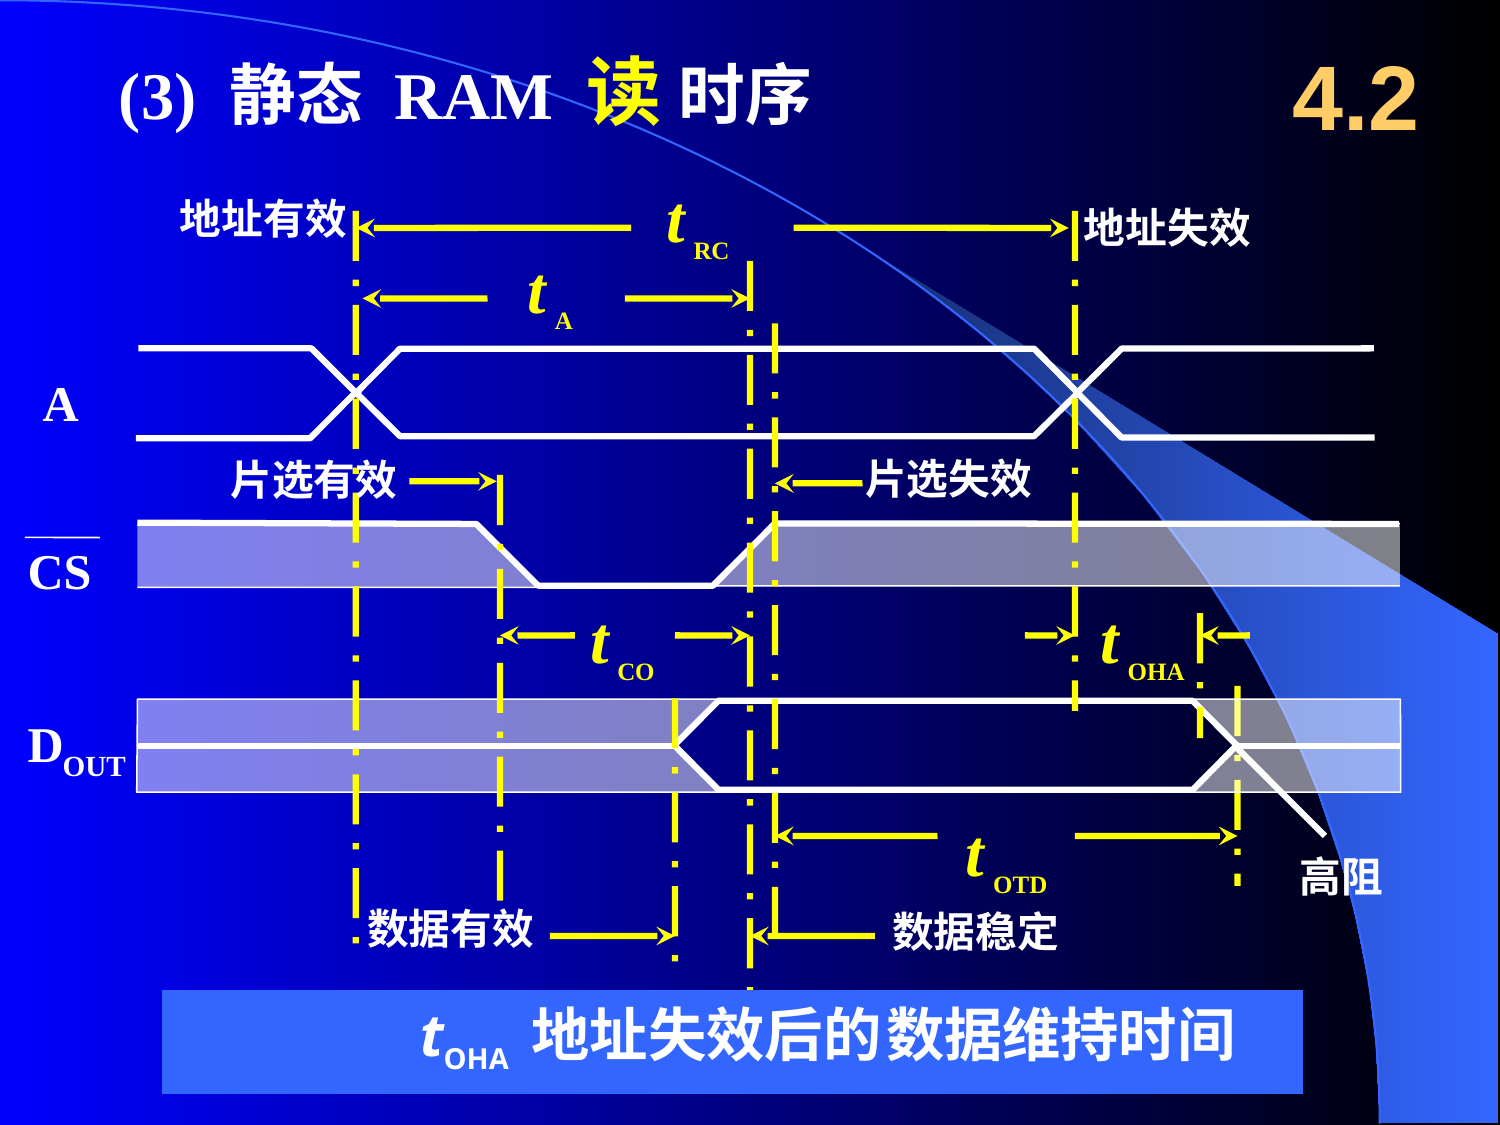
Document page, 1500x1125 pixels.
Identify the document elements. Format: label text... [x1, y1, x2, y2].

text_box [356, 168, 1069, 273]
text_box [1024, 589, 1250, 694]
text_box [215, 446, 497, 512]
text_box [12, 185, 1401, 1011]
text_box (3) 静态 RAM 读 时序 [87, 37, 975, 143]
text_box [162, 990, 1300, 1080]
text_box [774, 802, 1238, 906]
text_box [1300, 990, 1313, 1079]
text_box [499, 589, 750, 693]
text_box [362, 273, 750, 343]
text_box 4.2 [1262, 24, 1450, 163]
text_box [162, 990, 1388, 1089]
